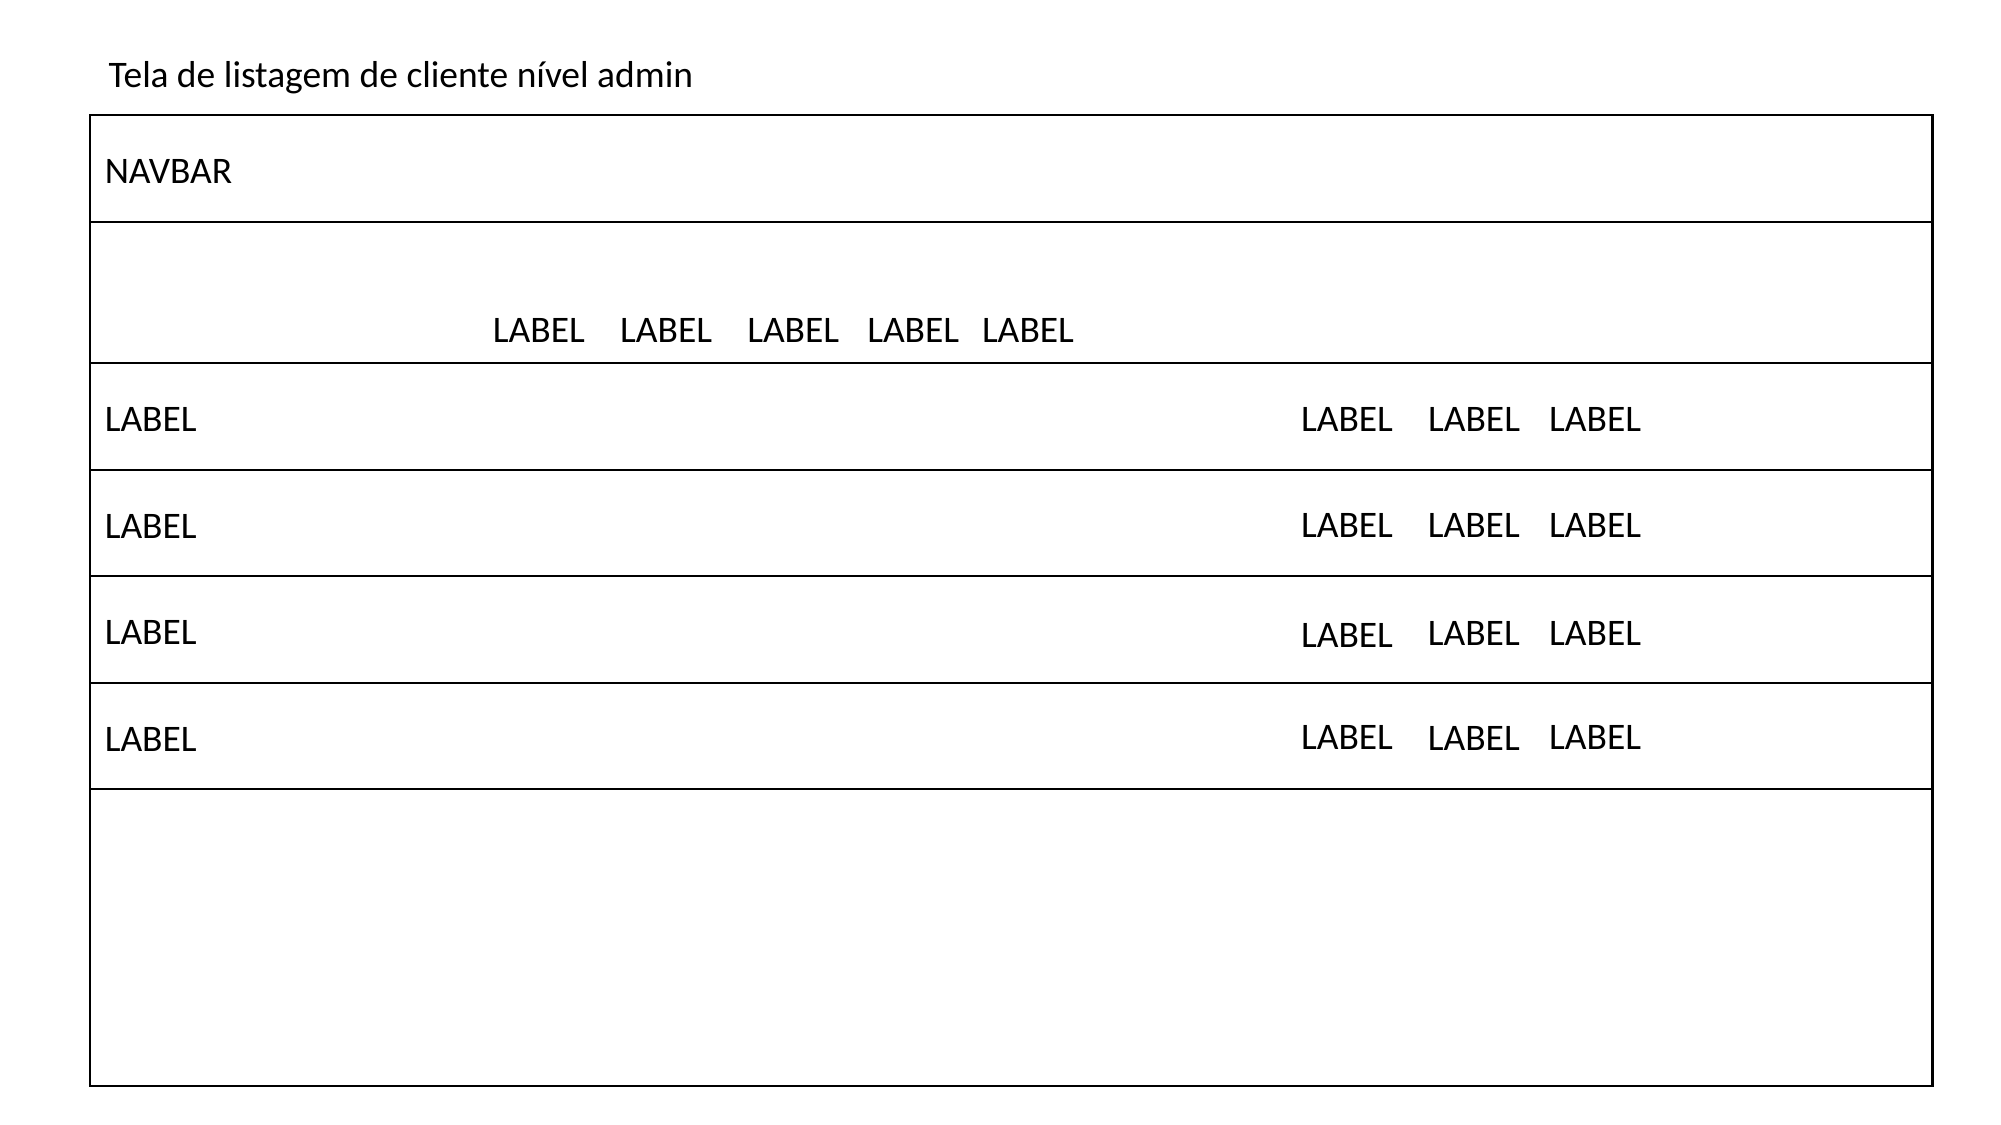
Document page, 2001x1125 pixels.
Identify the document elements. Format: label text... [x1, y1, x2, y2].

text_box LABEL [89, 362, 1934, 469]
text_box [89, 223, 1934, 362]
text_box LABEL [1413, 386, 1534, 447]
text_box [89, 790, 1934, 1087]
text_box LABEL [852, 297, 967, 358]
text_box LABEL [1286, 602, 1437, 662]
text_box LABEL [89, 682, 1934, 790]
text_box LABEL [1534, 386, 1685, 447]
text_box LABEL [1534, 492, 1685, 553]
text_box LABEL [1286, 386, 1413, 447]
text_box LABEL [1413, 705, 1564, 766]
text_box LABEL [1286, 704, 1437, 765]
text_box LABEL [1286, 492, 1413, 553]
text_box LABEL [732, 297, 852, 358]
text_box Tela de listagem de cliente nível admin [93, 43, 709, 103]
text_box LABEL [1413, 600, 1534, 660]
text_box LABEL [967, 297, 1118, 358]
text_box LABEL [1534, 600, 1685, 661]
text_box LABEL [1534, 704, 1685, 765]
text_box LABEL [605, 297, 732, 358]
text_box LABEL [478, 297, 605, 358]
text_box NAVBAR [89, 114, 1934, 223]
text_box LABEL [89, 575, 1934, 682]
text_box LABEL [89, 469, 1934, 575]
text_box LABEL [1413, 492, 1534, 553]
